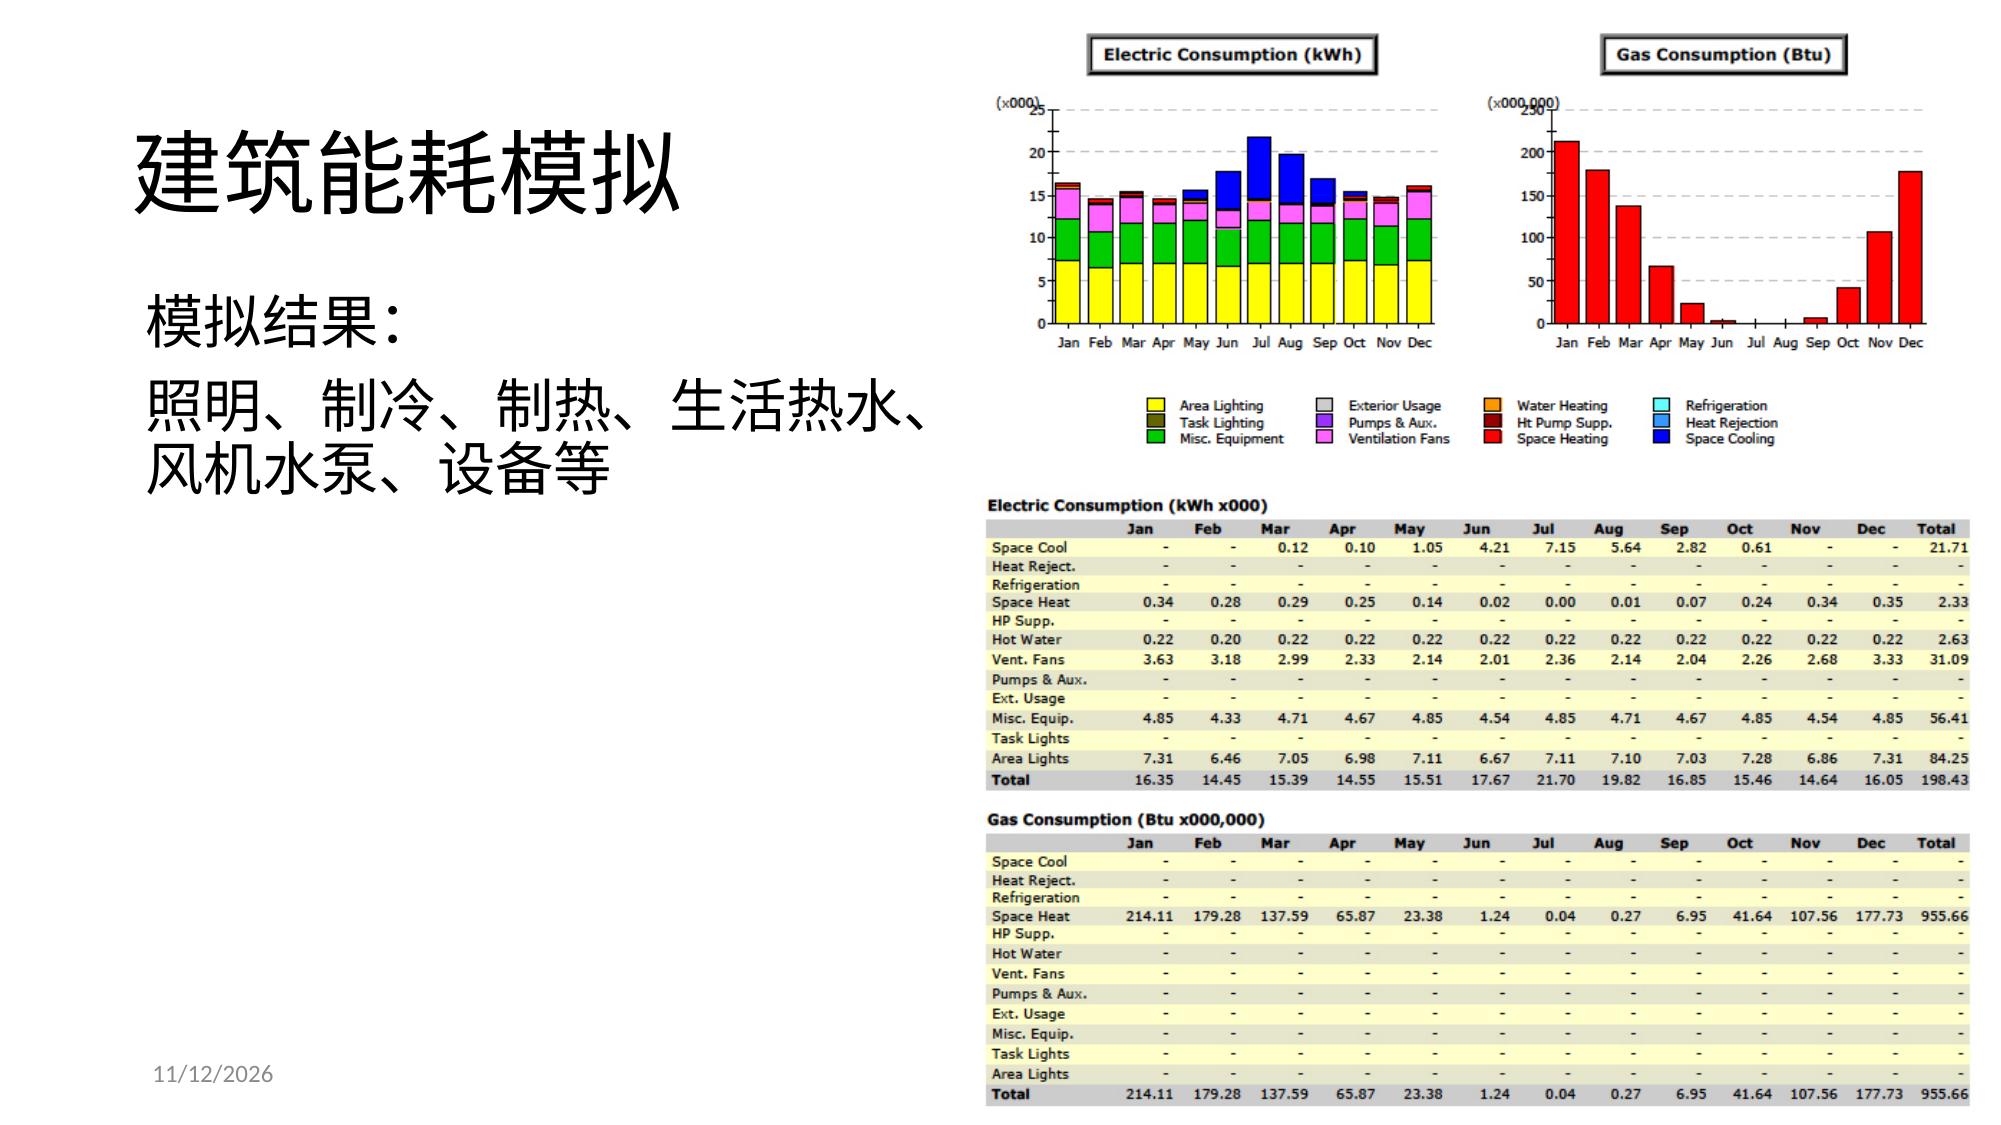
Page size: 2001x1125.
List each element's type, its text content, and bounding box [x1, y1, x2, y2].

list 模拟结果： 照明、制冷、制热、生活热水、风机水泵、设备等 [130, 286, 979, 749]
picture [979, 0, 1983, 1125]
title 建筑能耗模拟 [116, 68, 979, 287]
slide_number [137, 1042, 588, 1103]
